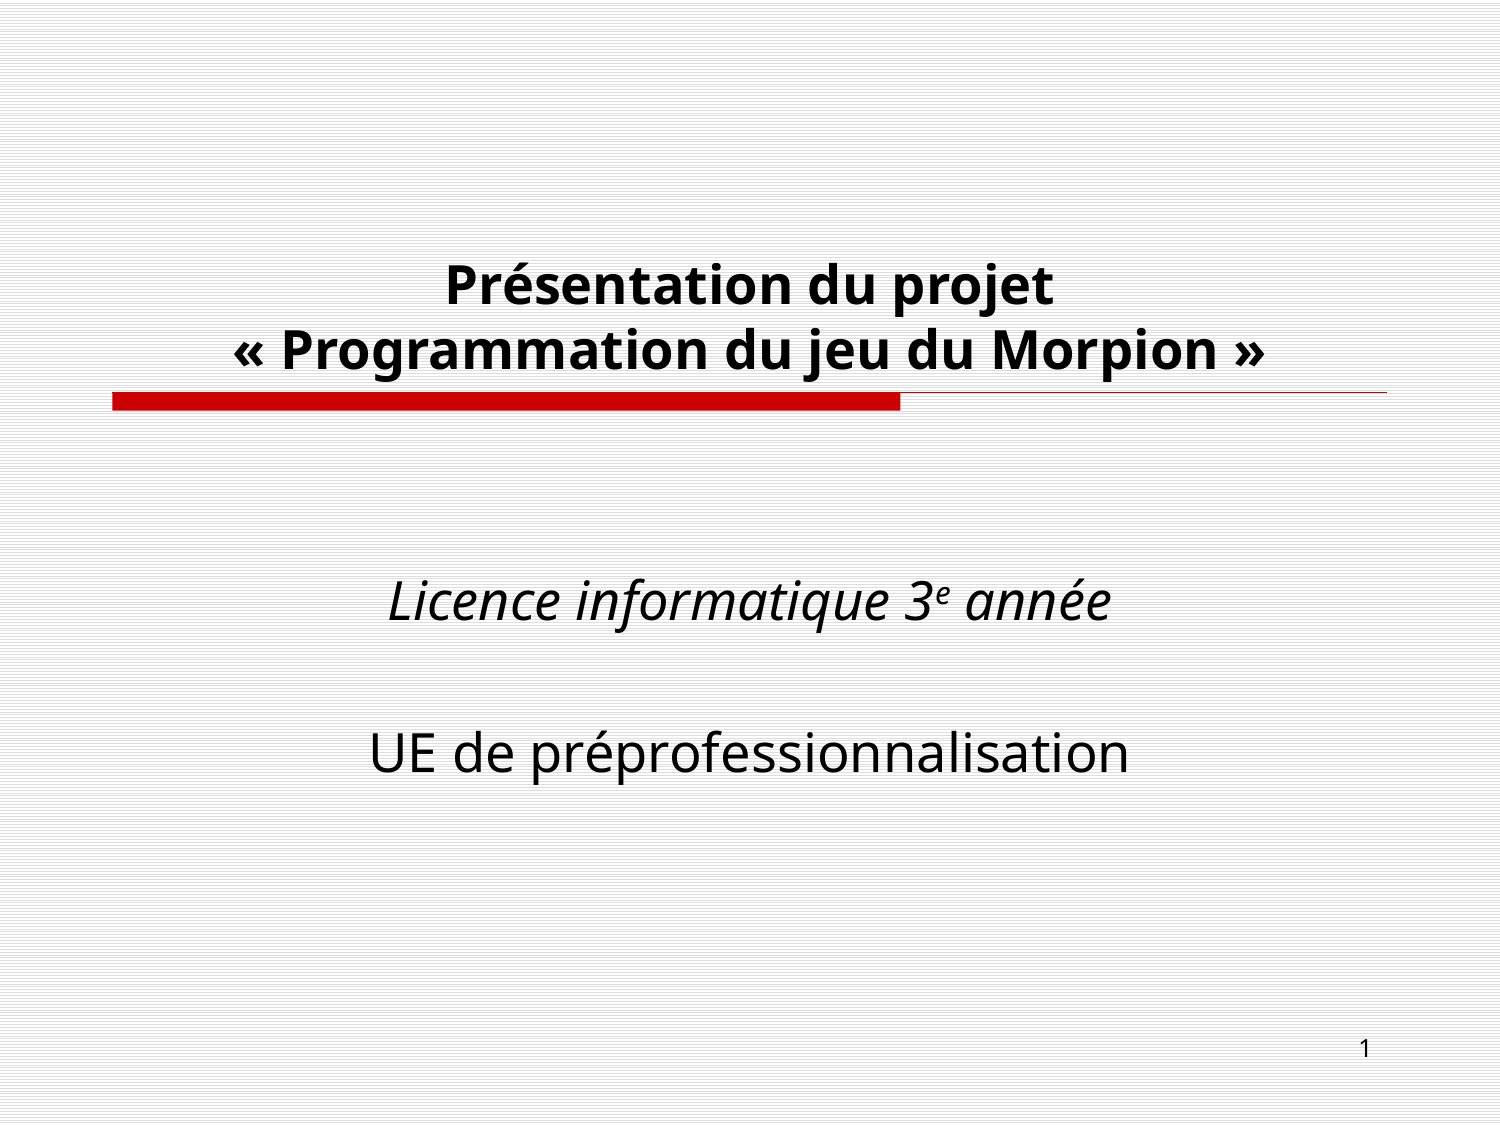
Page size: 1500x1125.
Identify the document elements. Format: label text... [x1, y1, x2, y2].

title Présentation du projet « Programmation du jeu du Morpion » [112, 162, 1388, 388]
slide_number 1 [1074, 1025, 1388, 1100]
subtitle Licence informatique 3e année UE de préprofessionnalisation [174, 558, 1326, 822]
